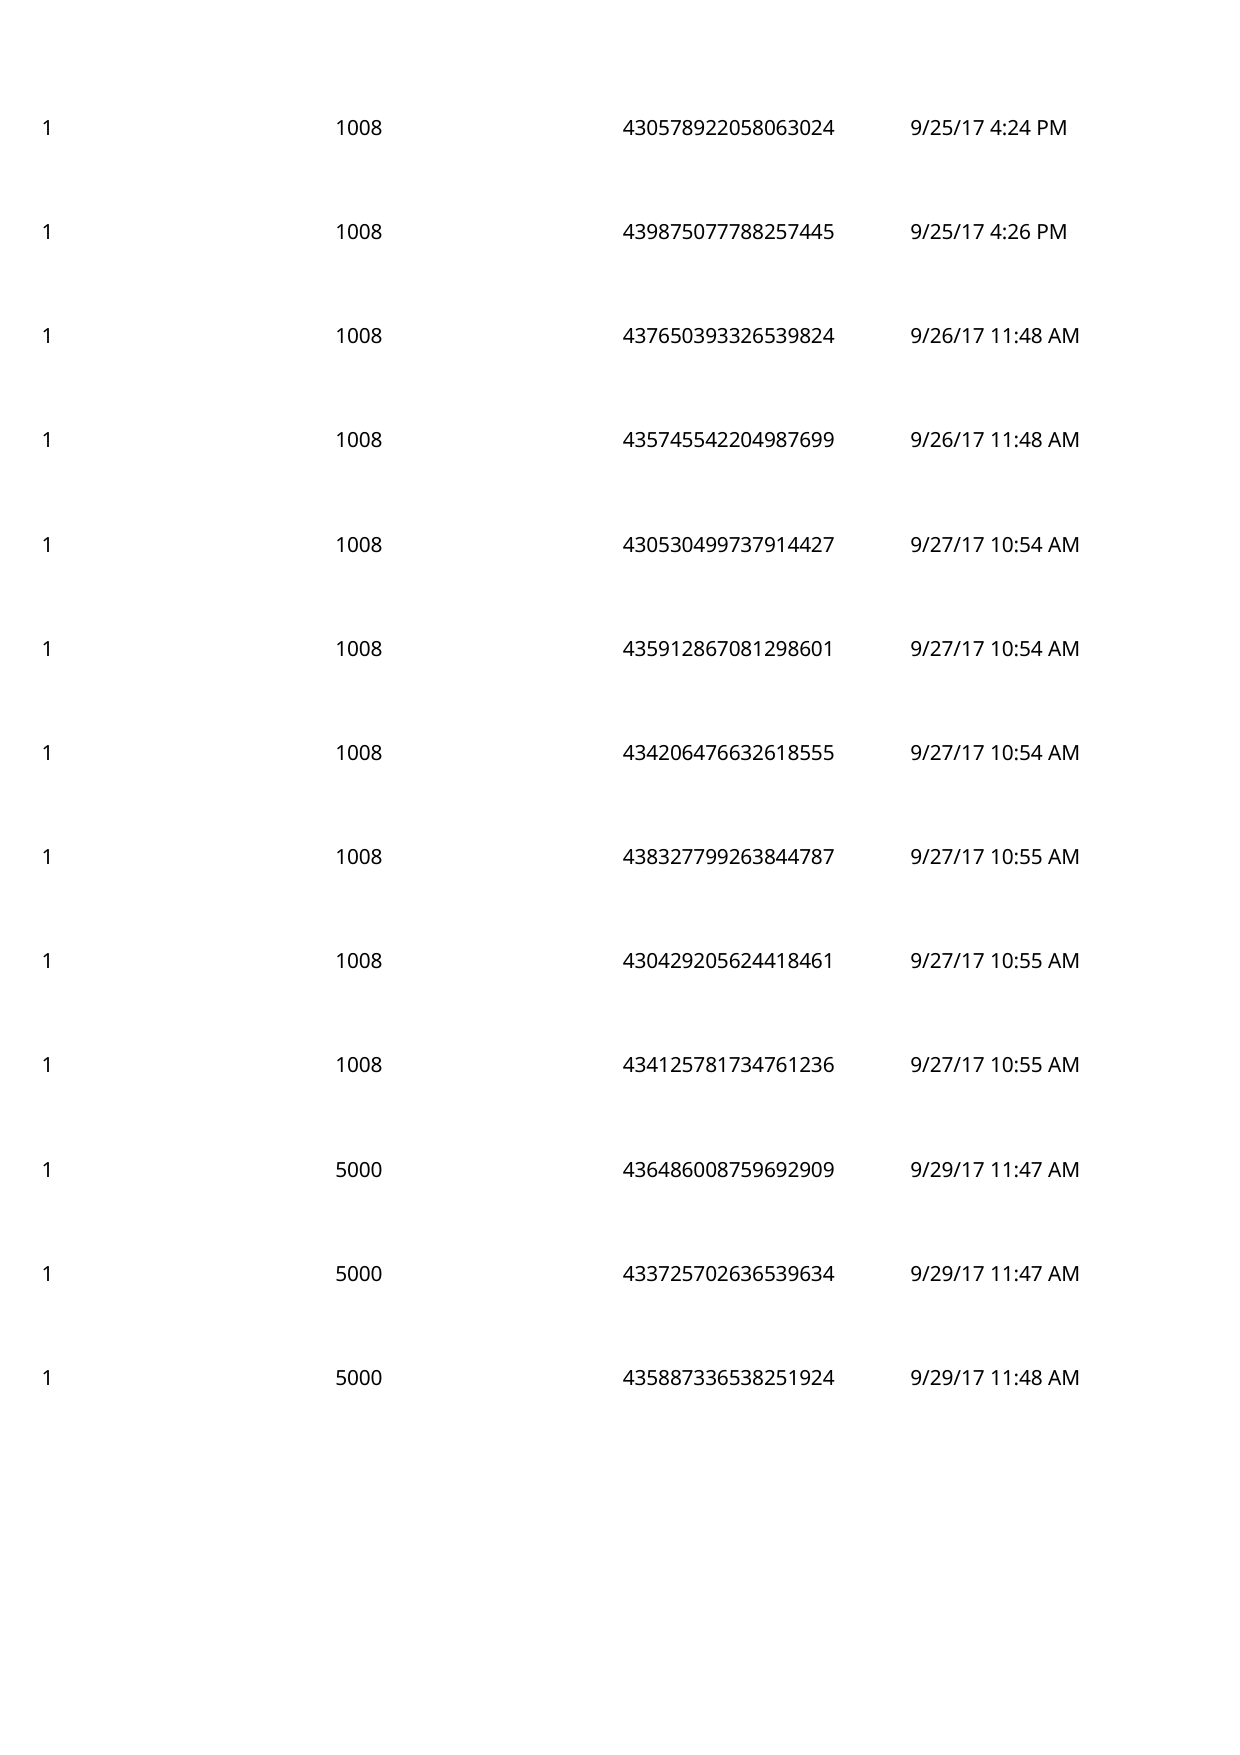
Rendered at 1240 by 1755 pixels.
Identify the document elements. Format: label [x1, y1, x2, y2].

text_box [41, 635, 1198, 698]
text_box [41, 843, 1198, 907]
text_box [41, 1156, 1198, 1219]
text_box [41, 947, 1198, 1011]
text_box [41, 739, 1198, 802]
text_box [41, 531, 1198, 594]
text_box [41, 322, 1198, 386]
text_box [41, 218, 1198, 282]
text_box [41, 427, 1198, 490]
text_box [41, 1364, 1198, 1427]
text_box [41, 1260, 1198, 1323]
text_box [41, 1052, 1198, 1115]
text_box [41, 114, 1198, 177]
